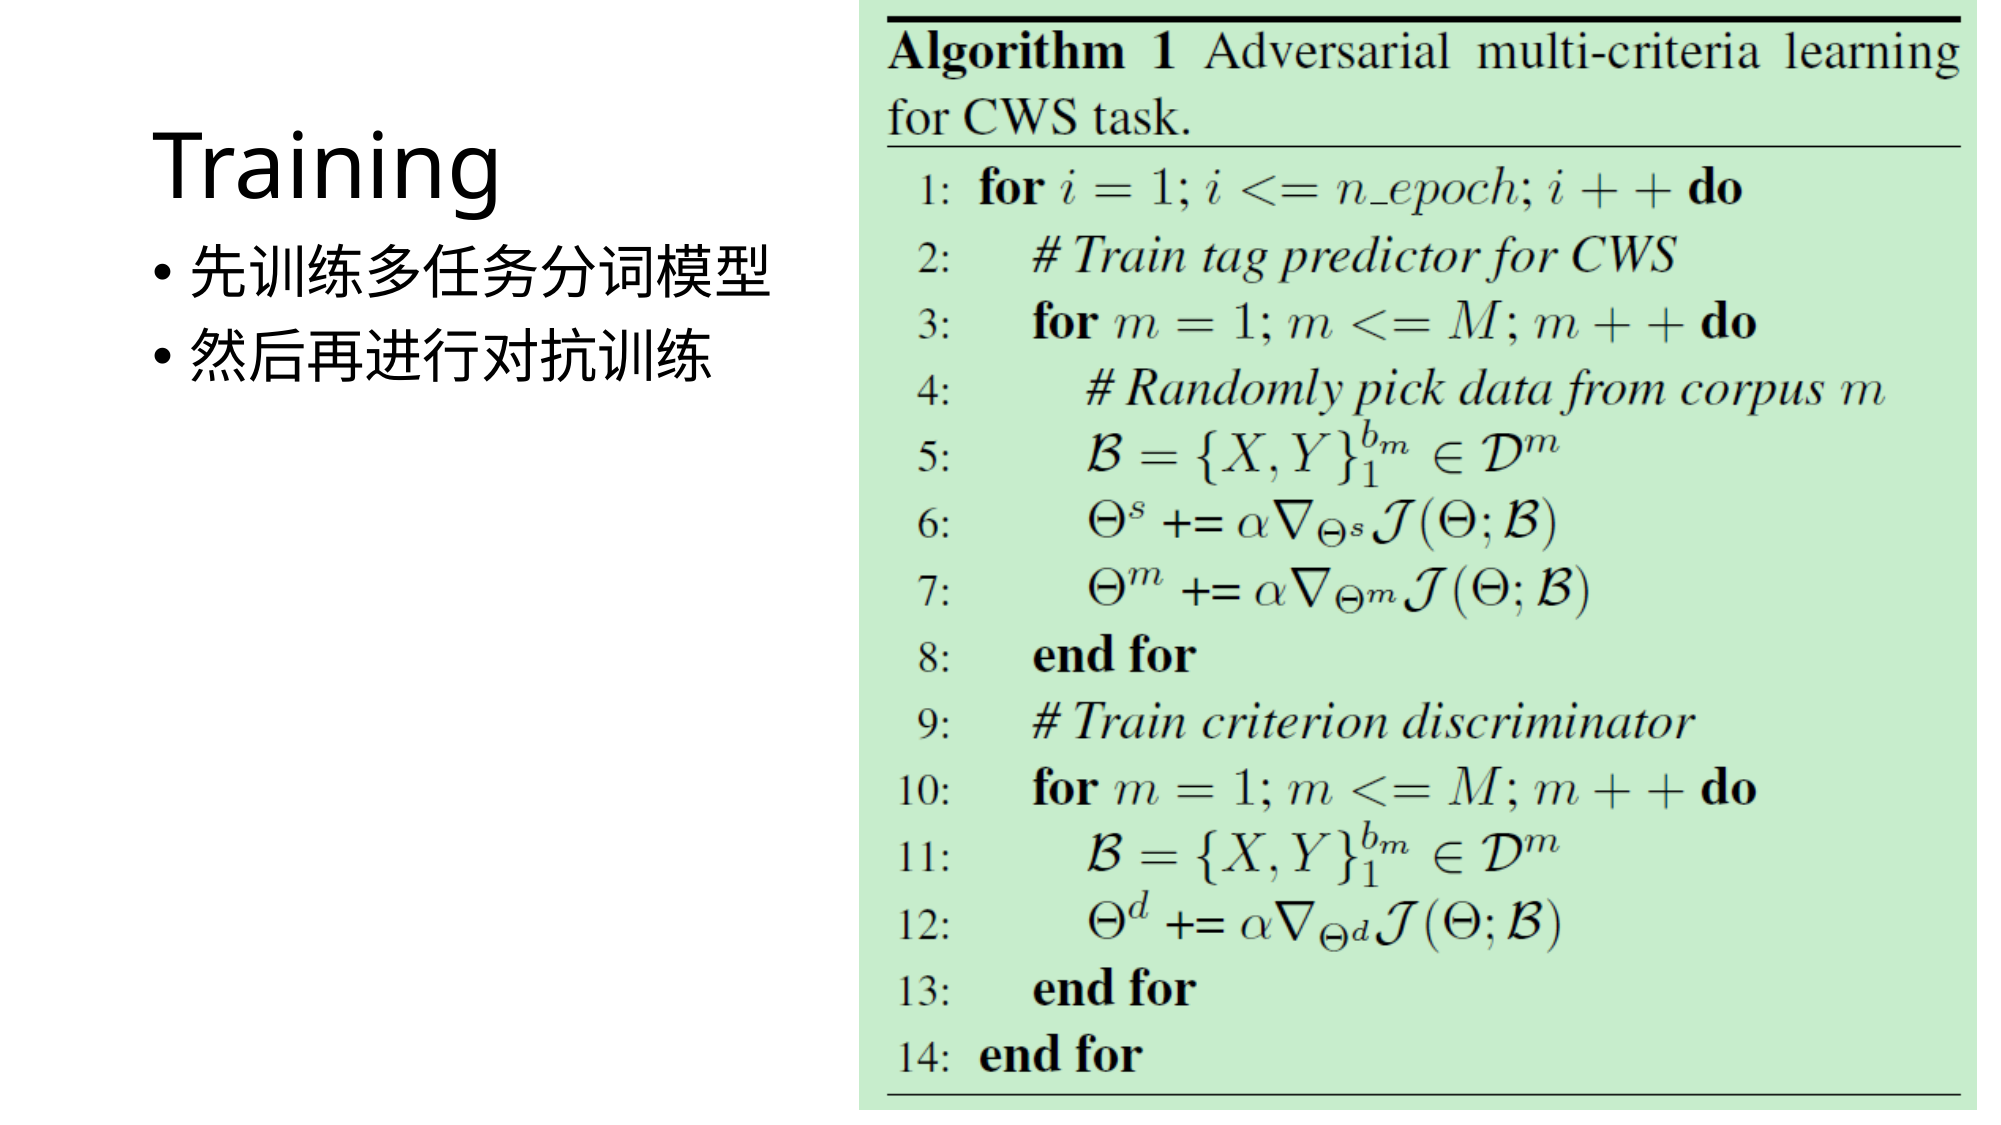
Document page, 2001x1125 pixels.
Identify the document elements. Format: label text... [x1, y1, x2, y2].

text_box 先训练多任务分词模型 然后再进行对抗训练 [137, 235, 797, 950]
title Training [137, 59, 859, 278]
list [859, 0, 1978, 1110]
